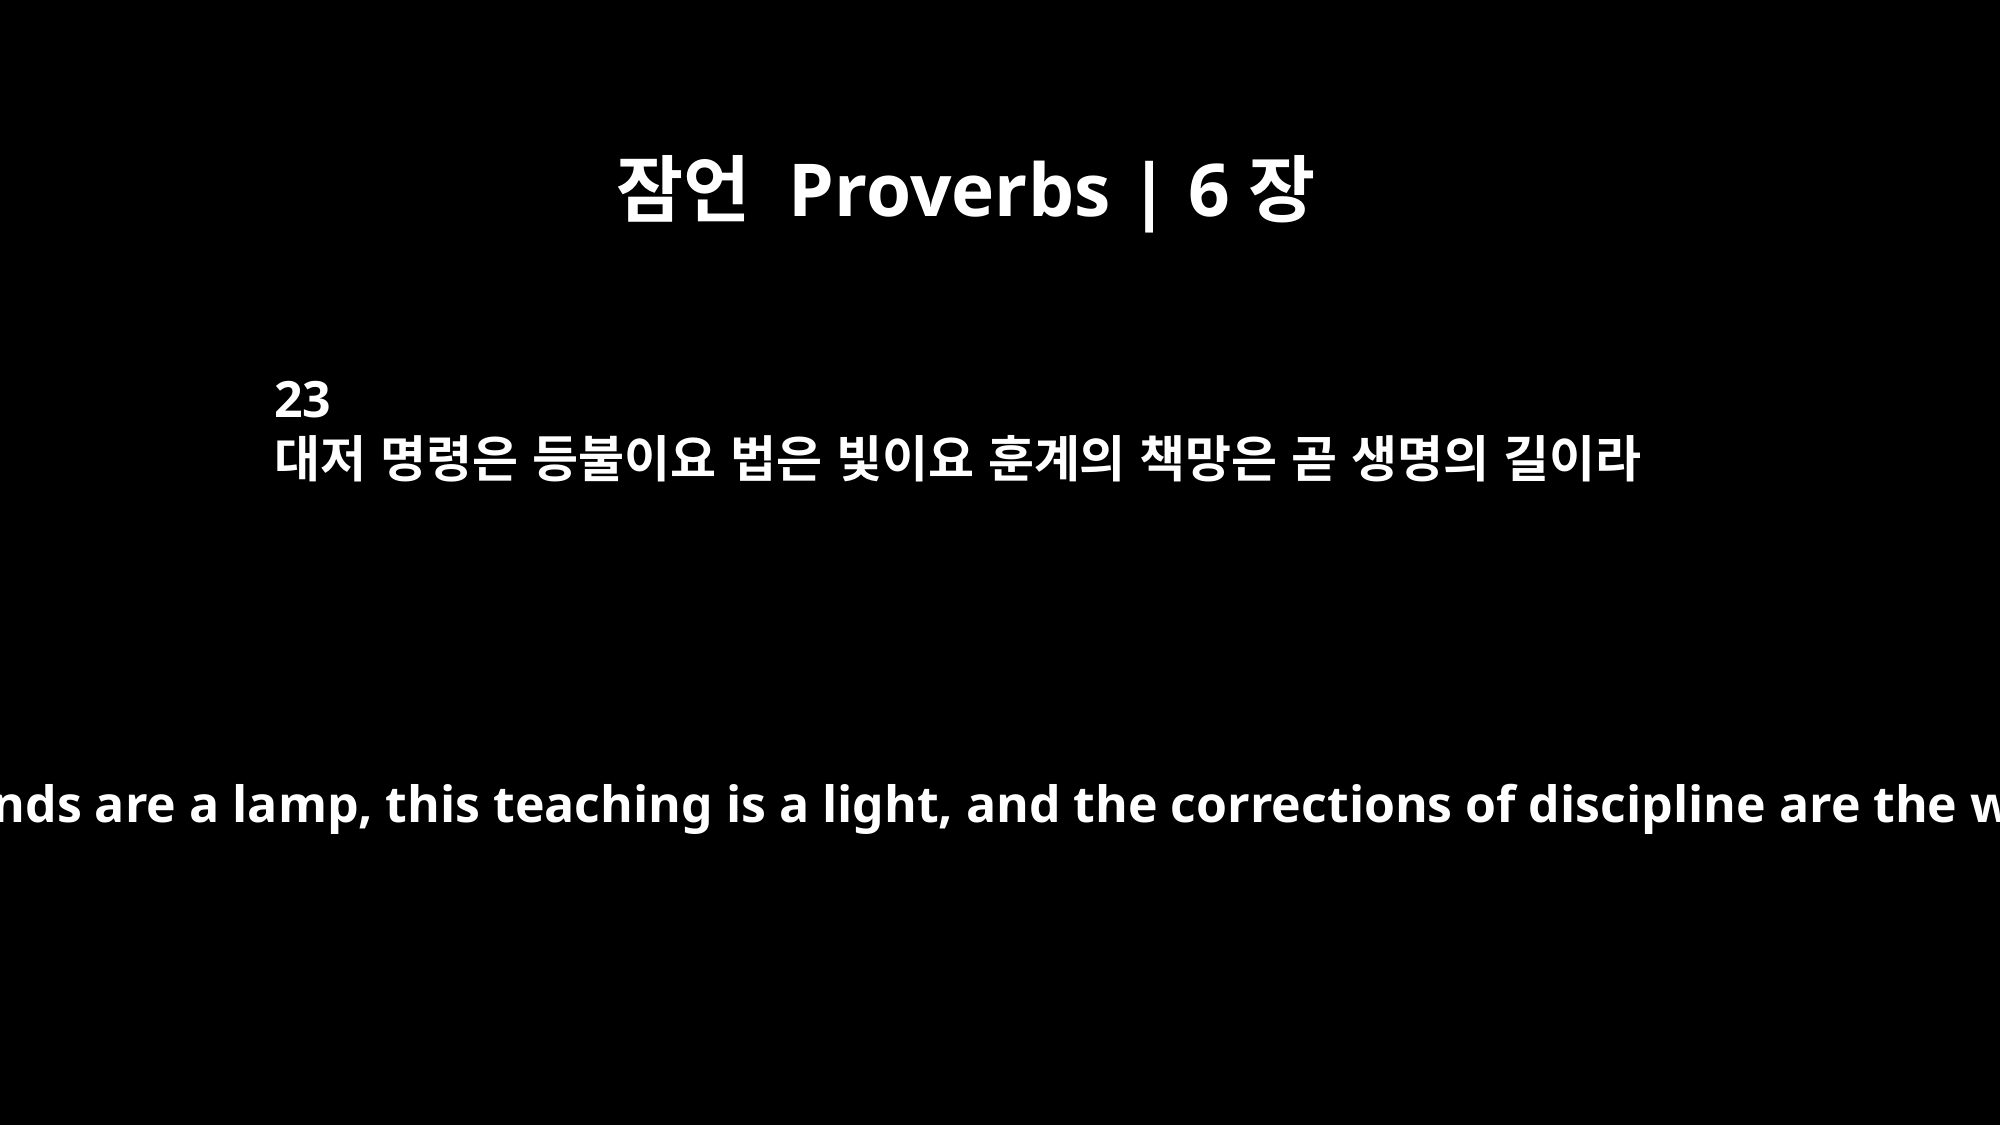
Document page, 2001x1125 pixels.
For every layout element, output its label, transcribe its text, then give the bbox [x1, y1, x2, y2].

text_box 23 대저 명령은 등불이요 법은 빛이요 훈계의 책망은 곧 생명의 길이라 [259, 359, 1658, 495]
text_box 잠언 Proverbs | 6장 [601, 136, 1331, 239]
text_box For these commands are a lamp, this teaching is a light, and the corrections of discipline are the way to life, [0, 764, 2000, 840]
